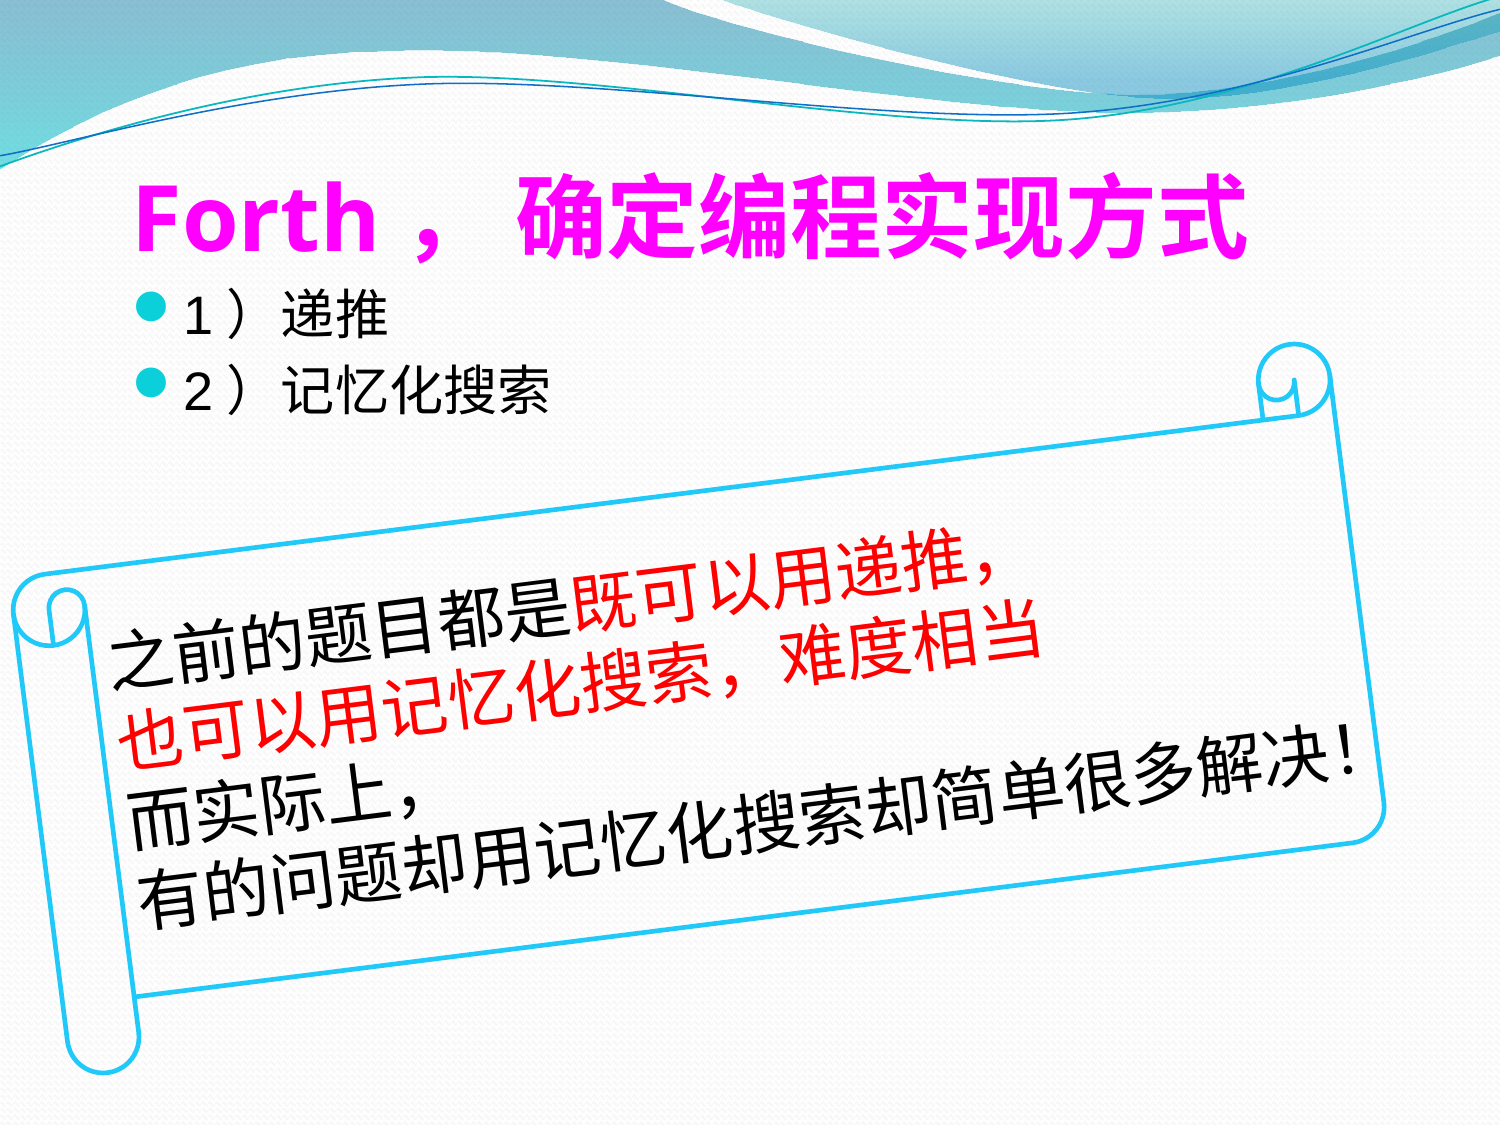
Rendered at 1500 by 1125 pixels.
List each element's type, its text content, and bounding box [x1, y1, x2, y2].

text_box 之前的题目都是既可以用递推， 也可以用记忆化搜索，难度相当 而实际上， 有的问题却用记忆化搜索却简单很多解决！ [13, 344, 1385, 1074]
list Forth， 确定编程实现方式 1）递推 2）记忆化搜索 [117, 152, 1343, 504]
